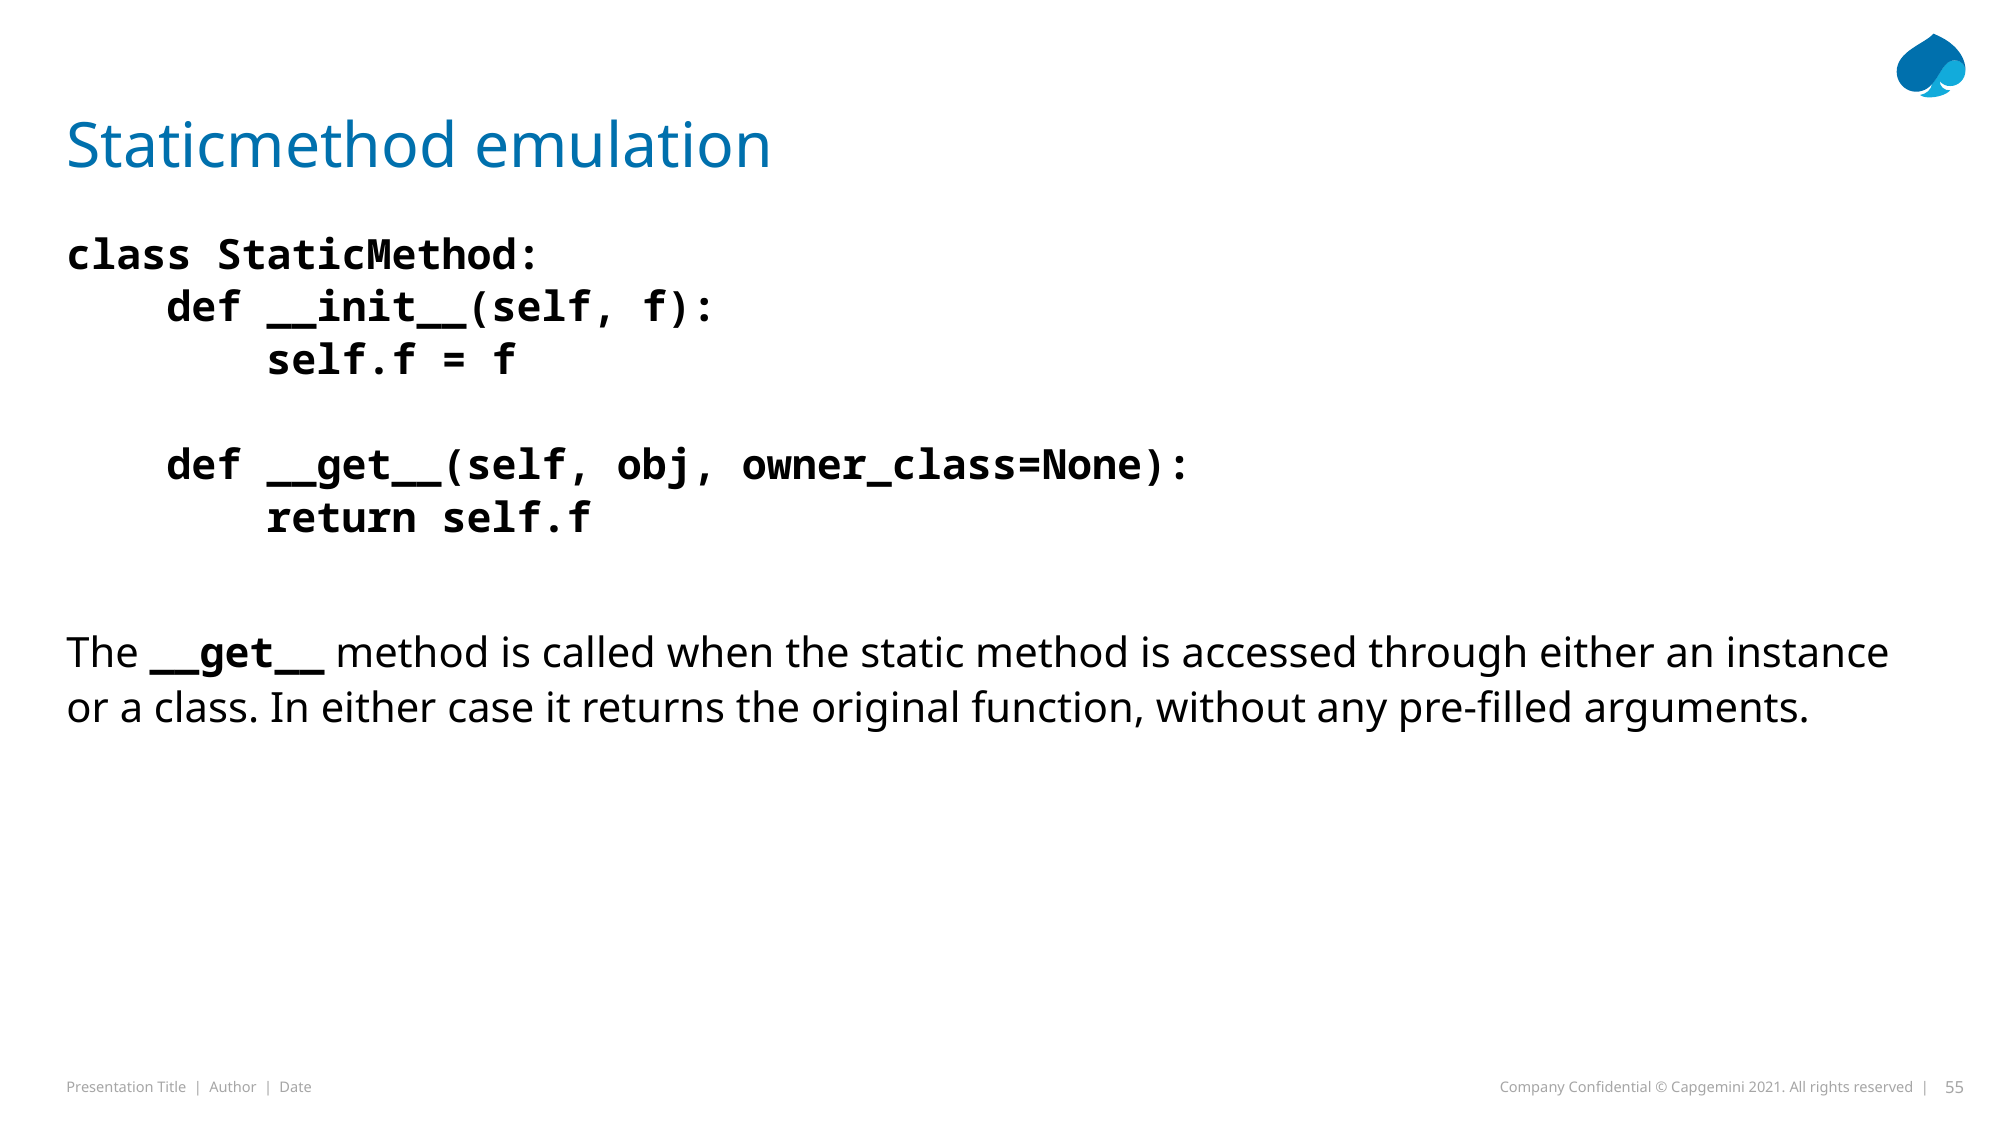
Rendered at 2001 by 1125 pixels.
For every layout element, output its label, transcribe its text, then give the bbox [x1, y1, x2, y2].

list class StaticMethod: def __init__(self, f): self.f = f def __get__(self, obj, owner_class=None): return self.f The __get__ method is called when the static method is accessed through either an instance or a class. In either case it returns the original function, without any pre-filled arguments. [66, 237, 1933, 1062]
title Staticmethod emulation [66, 63, 1863, 182]
